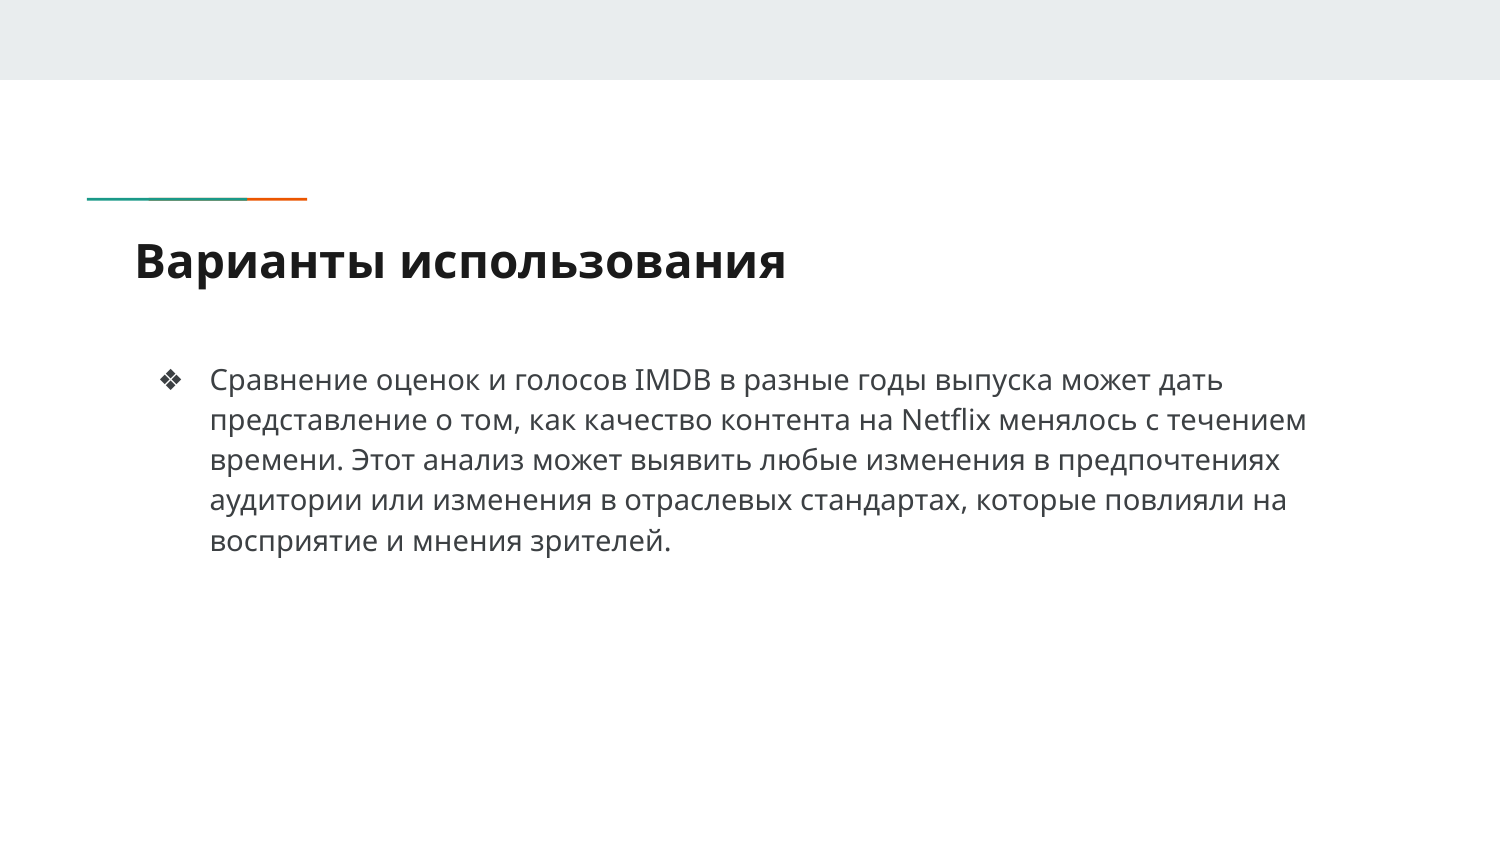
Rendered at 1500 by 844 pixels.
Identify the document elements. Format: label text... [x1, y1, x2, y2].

title Варианты использования [119, 216, 1381, 305]
list Сравнение оценок и голосов IMDB в разные годы выпуска может дать представление о том, как качество контента на Netflix менялось с течением времени. Этот анализ может выявить любые изменения в предпочтениях аудитории или изменения в отраслевых стандартах, которые повлияли на восприятие и мнения зрителей. [119, 341, 1381, 712]
